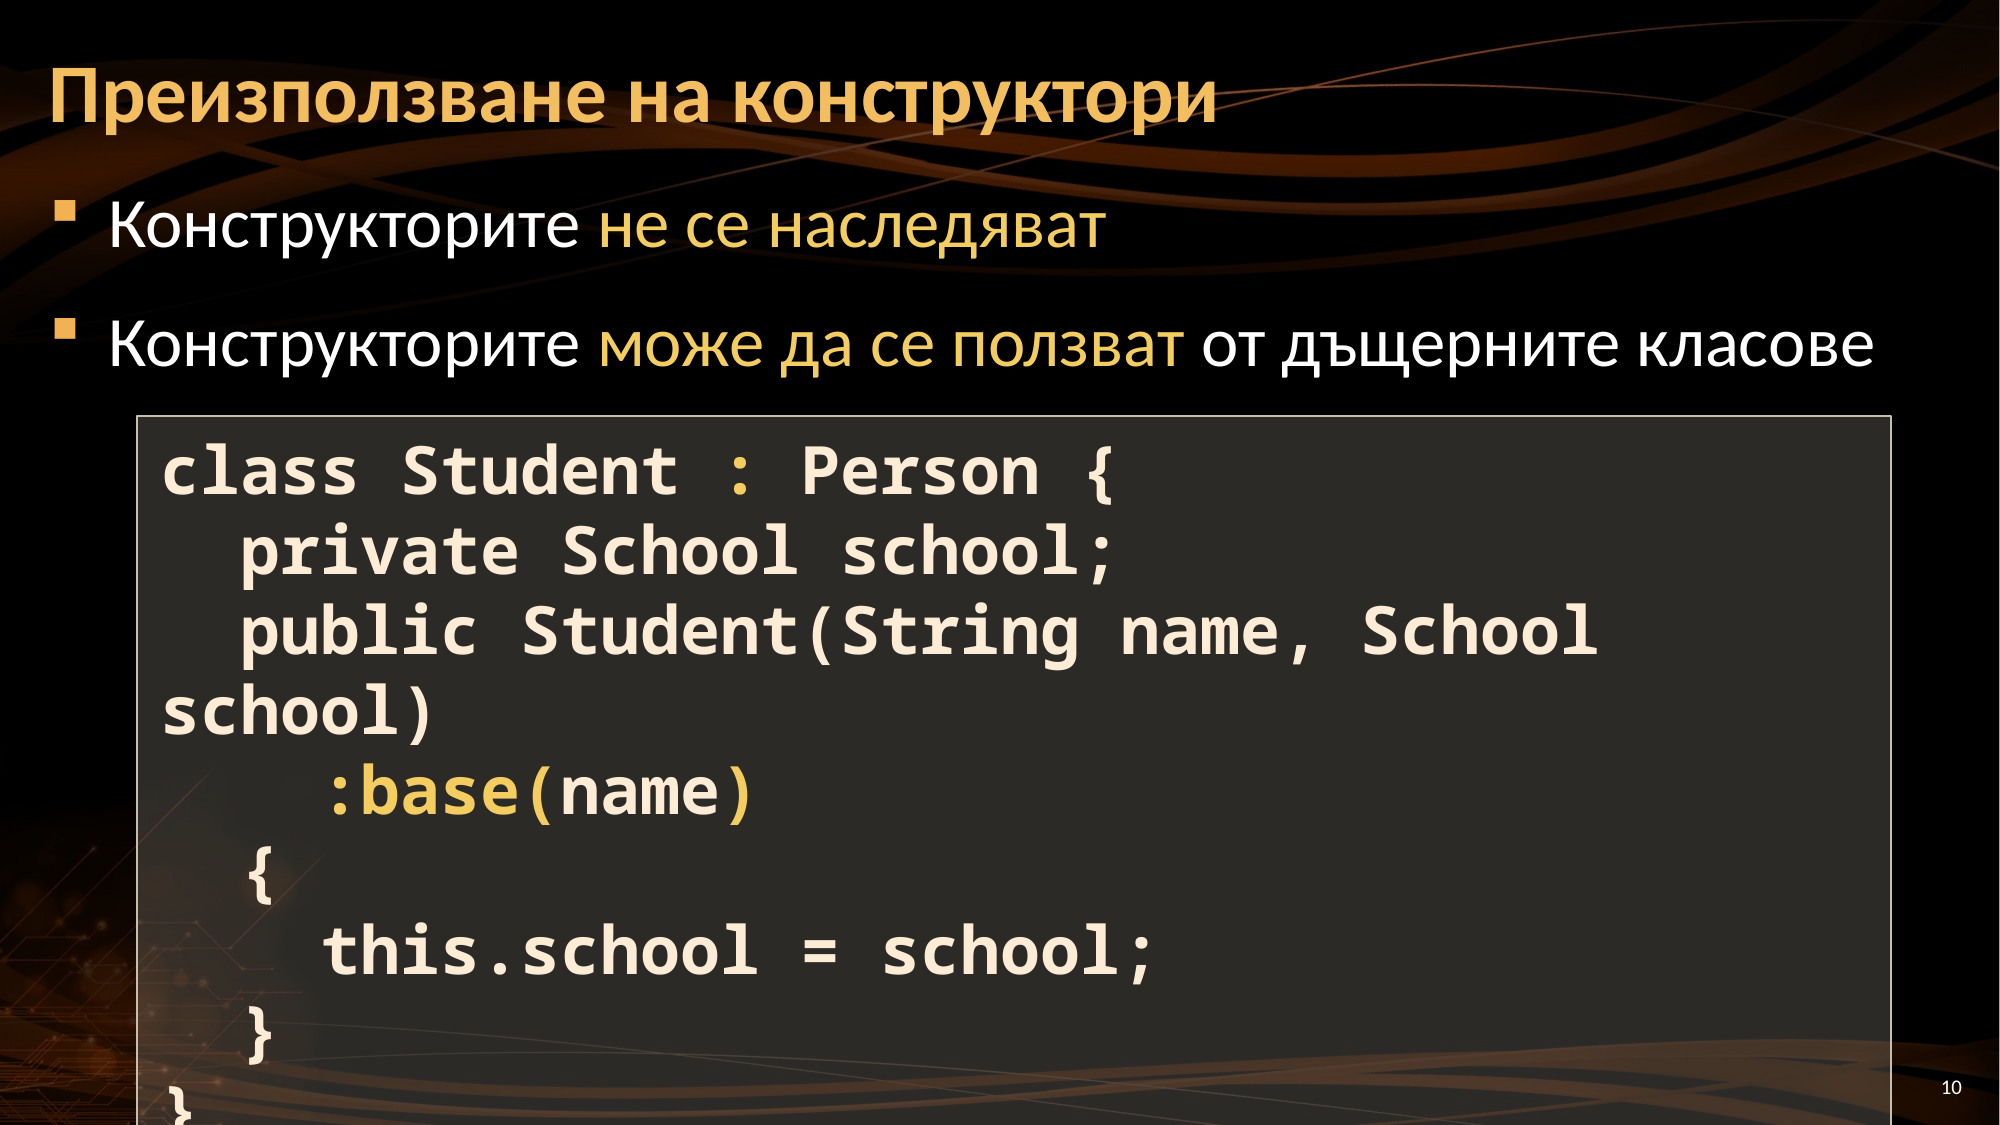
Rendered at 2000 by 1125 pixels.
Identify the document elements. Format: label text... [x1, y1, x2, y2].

text_box class Student : Person { private School school; public Student(String name, School school) :base(name) { this.school = school; } } [137, 416, 1892, 1125]
picture [0, 0, 2000, 1125]
slide_number 10 [1897, 1070, 1968, 1103]
title Преизползване на конструктори [30, 6, 1968, 189]
list Конструкторите не се наследяват Конструкторите може да се ползват от дъщерните класове [31, 189, 1968, 1077]
